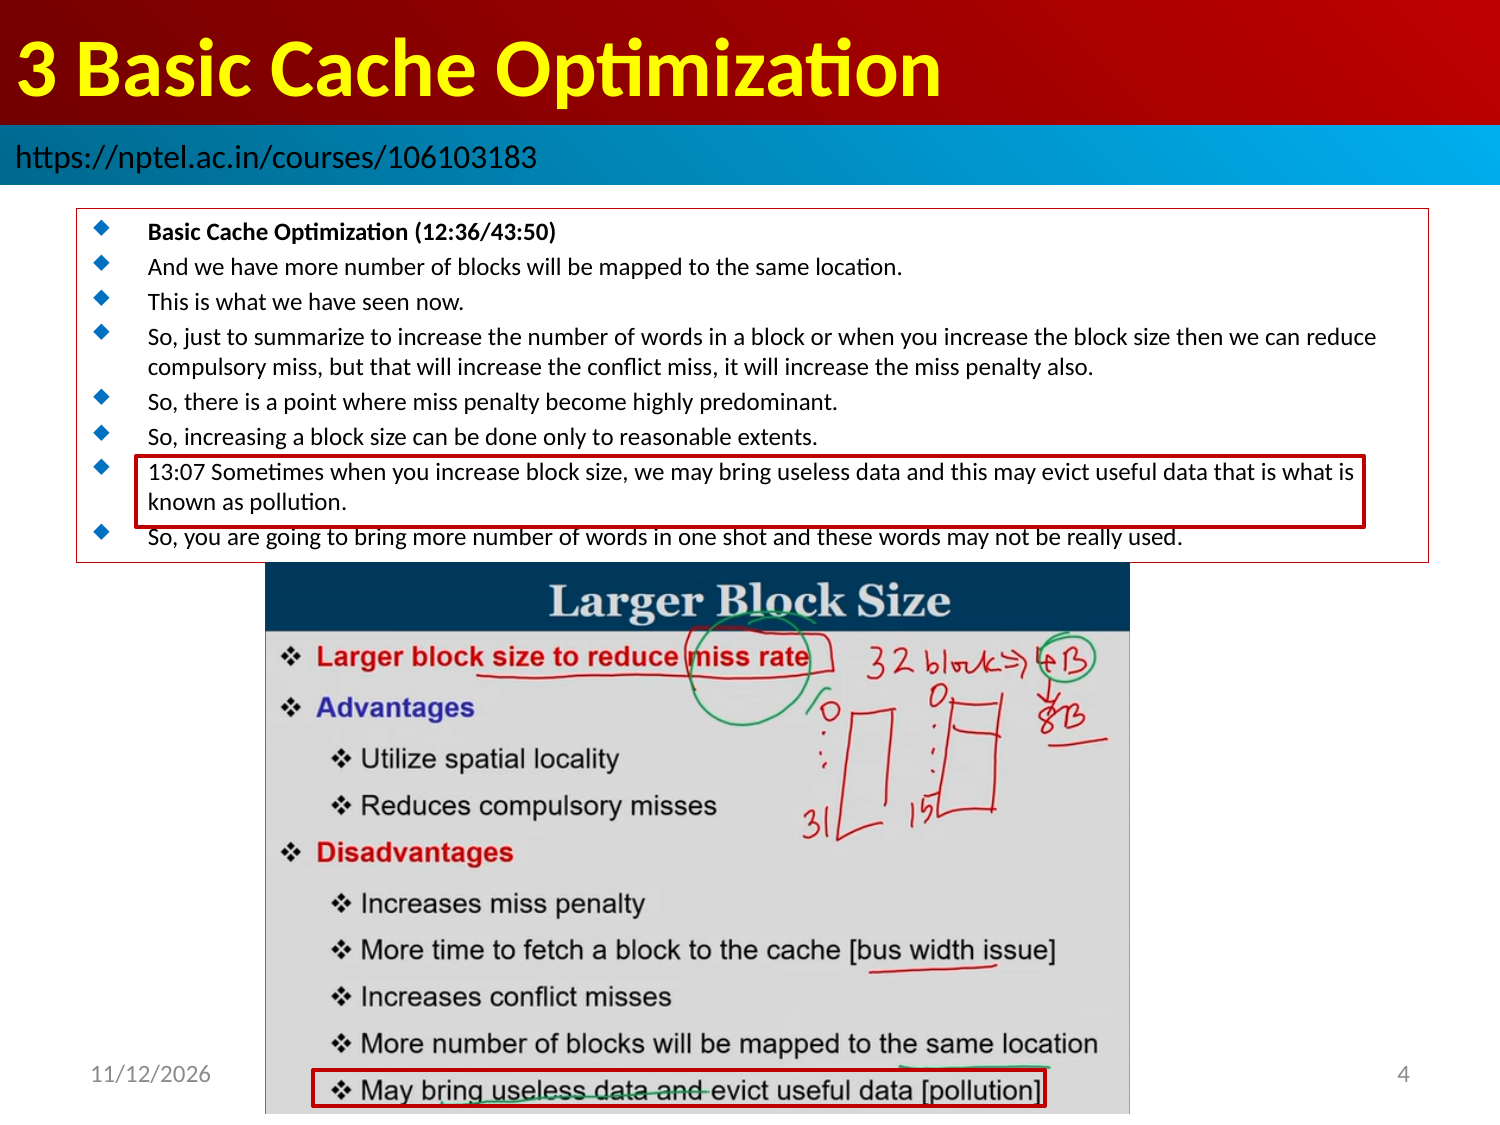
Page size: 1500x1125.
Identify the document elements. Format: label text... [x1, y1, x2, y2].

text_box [265, 562, 1130, 1114]
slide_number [75, 1042, 260, 1103]
slide_number 4 [1134, 1042, 1425, 1103]
title 3 Basic Cache Optimization [0, 0, 1500, 125]
subtitle Basic Cache Optimization (12:36/43:50) And we have more number of blocks will be mapped to the same location. This is what we have seen now. So, just to summarize to increase the number of words in a block or when you increase the block size then we can reduce compulsory miss, but that will increase the conflict miss, it will increase the miss penalty also. So, there is a point where miss penalty become highly predominant. So, increasing a block size can be done only to reasonable extents. 13:07 Sometimes when you increase block size, we may bring useless data and this may evict useful data that is what is known as pollution. So, you are going to bring more number of words in one shot and these words may not be really used. [76, 208, 1429, 563]
text_box https://nptel.ac.in/courses/106103183 [0, 125, 1500, 185]
text_box [134, 454, 1366, 529]
